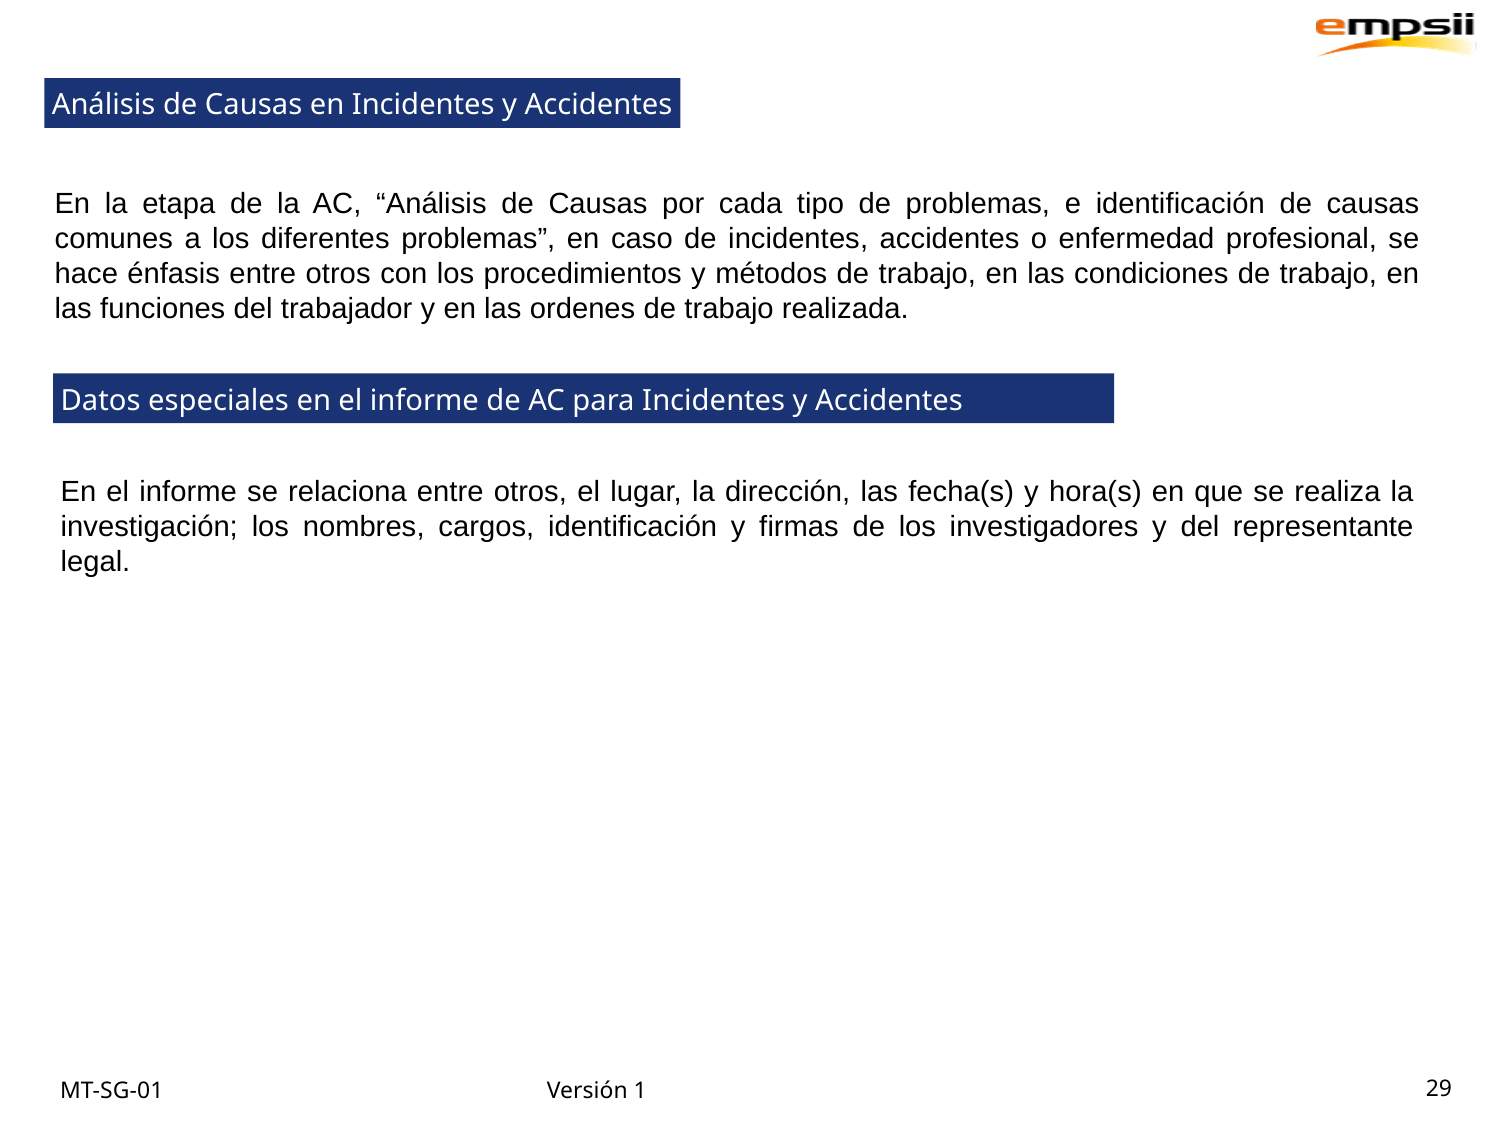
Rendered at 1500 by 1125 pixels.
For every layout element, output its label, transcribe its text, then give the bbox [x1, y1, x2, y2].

text_box Análisis de Causas en Incidentes y Accidentes [44, 78, 681, 128]
picture [1316, 13, 1478, 58]
text_box Datos especiales en el informe de AC para Incidentes y Accidentes [53, 373, 1115, 424]
text_box En el informe se relaciona entre otros, el lugar, la dirección, las fecha(s) y hora(s) en que se realiza la investigación; los nombres, cargos, identificación y firmas de los investigadores y del representante legal. [53, 464, 1424, 585]
text_box En la etapa de la AC, “Análisis de Causas por cada tipo de problemas, e identificación de causas comunes a los diferentes problemas”, en caso de incidentes, accidentes o enfermedad profesional, se hace énfasis entre otros con los procedimientos y métodos de trabajo, en las condiciones de trabajo, en las funciones del trabajador y en las ordenes de trabajo realizada. [47, 177, 1430, 332]
slide_number 29 [1422, 1073, 1456, 1106]
